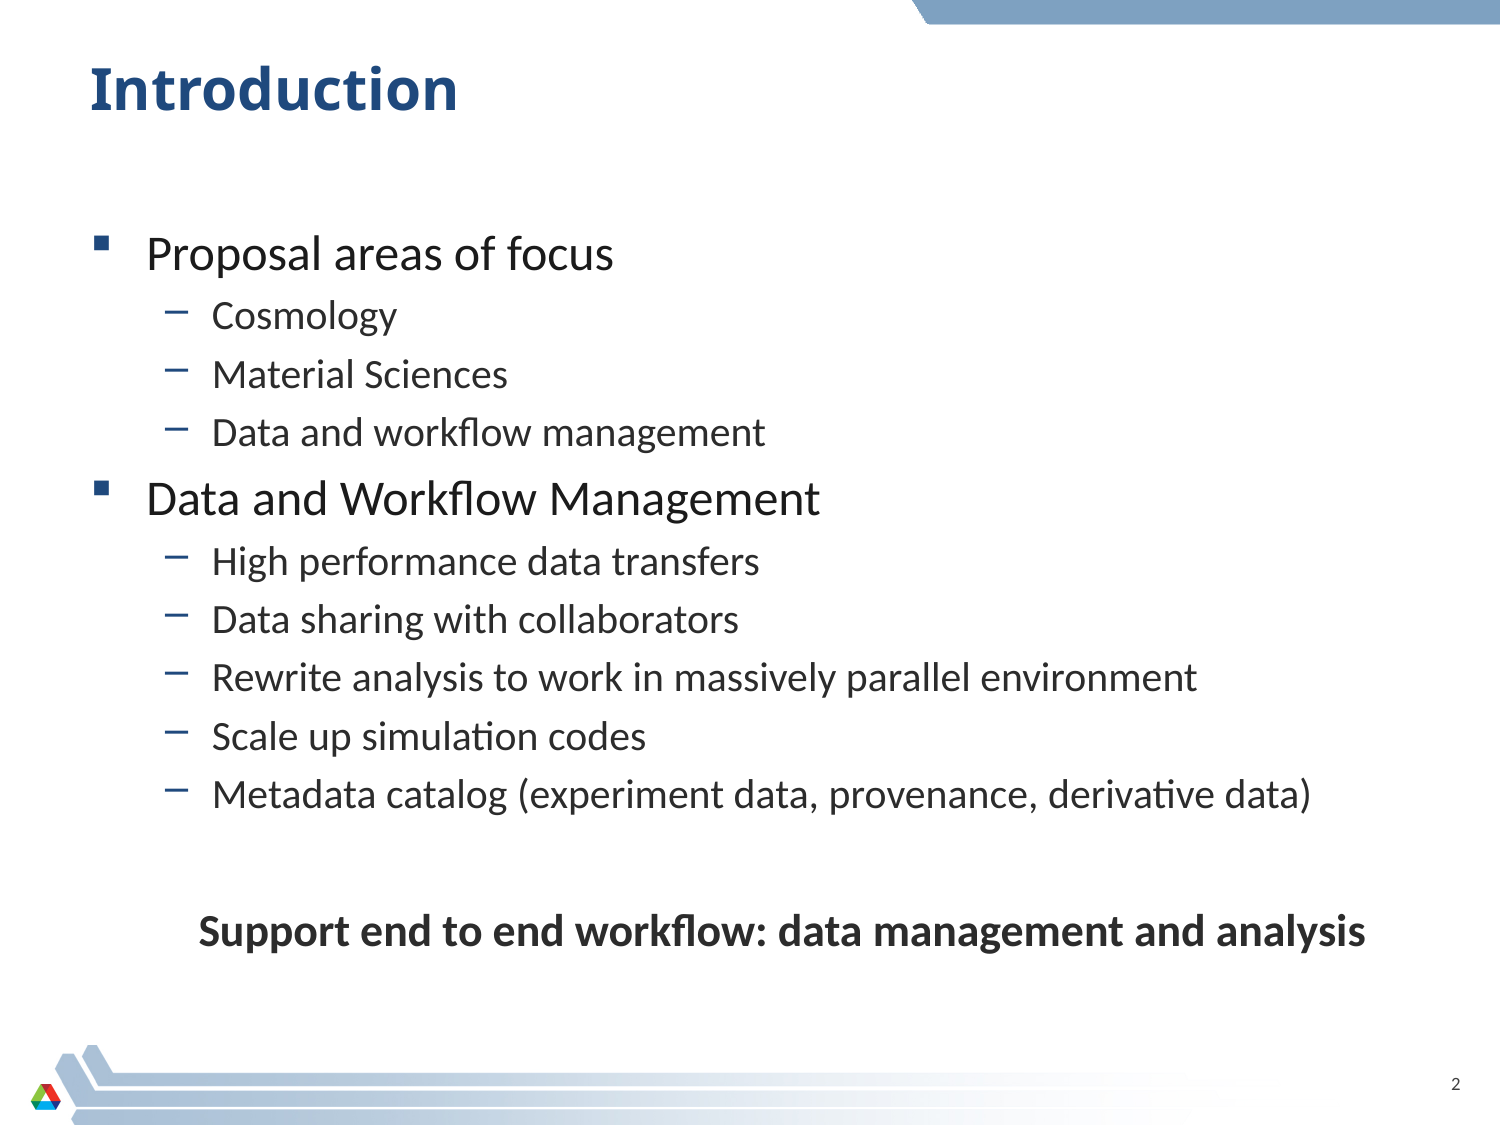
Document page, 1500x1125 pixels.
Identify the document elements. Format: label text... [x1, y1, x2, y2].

slide_number 2 [1412, 1064, 1476, 1125]
title Introduction [74, 44, 1426, 212]
picture [0, 0, 1500, 26]
picture [0, 1037, 1500, 1125]
list Proposal areas of focus Cosmology Material Sciences Data and workflow management Data and Workflow Management High performance data transfers Data sharing with collaborators Rewrite analysis to work in massively parallel environment Scale up simulation codes Metadata catalog (experiment data, provenance, derivative data) Support end to end workflow: data management and analysis [74, 212, 1426, 956]
